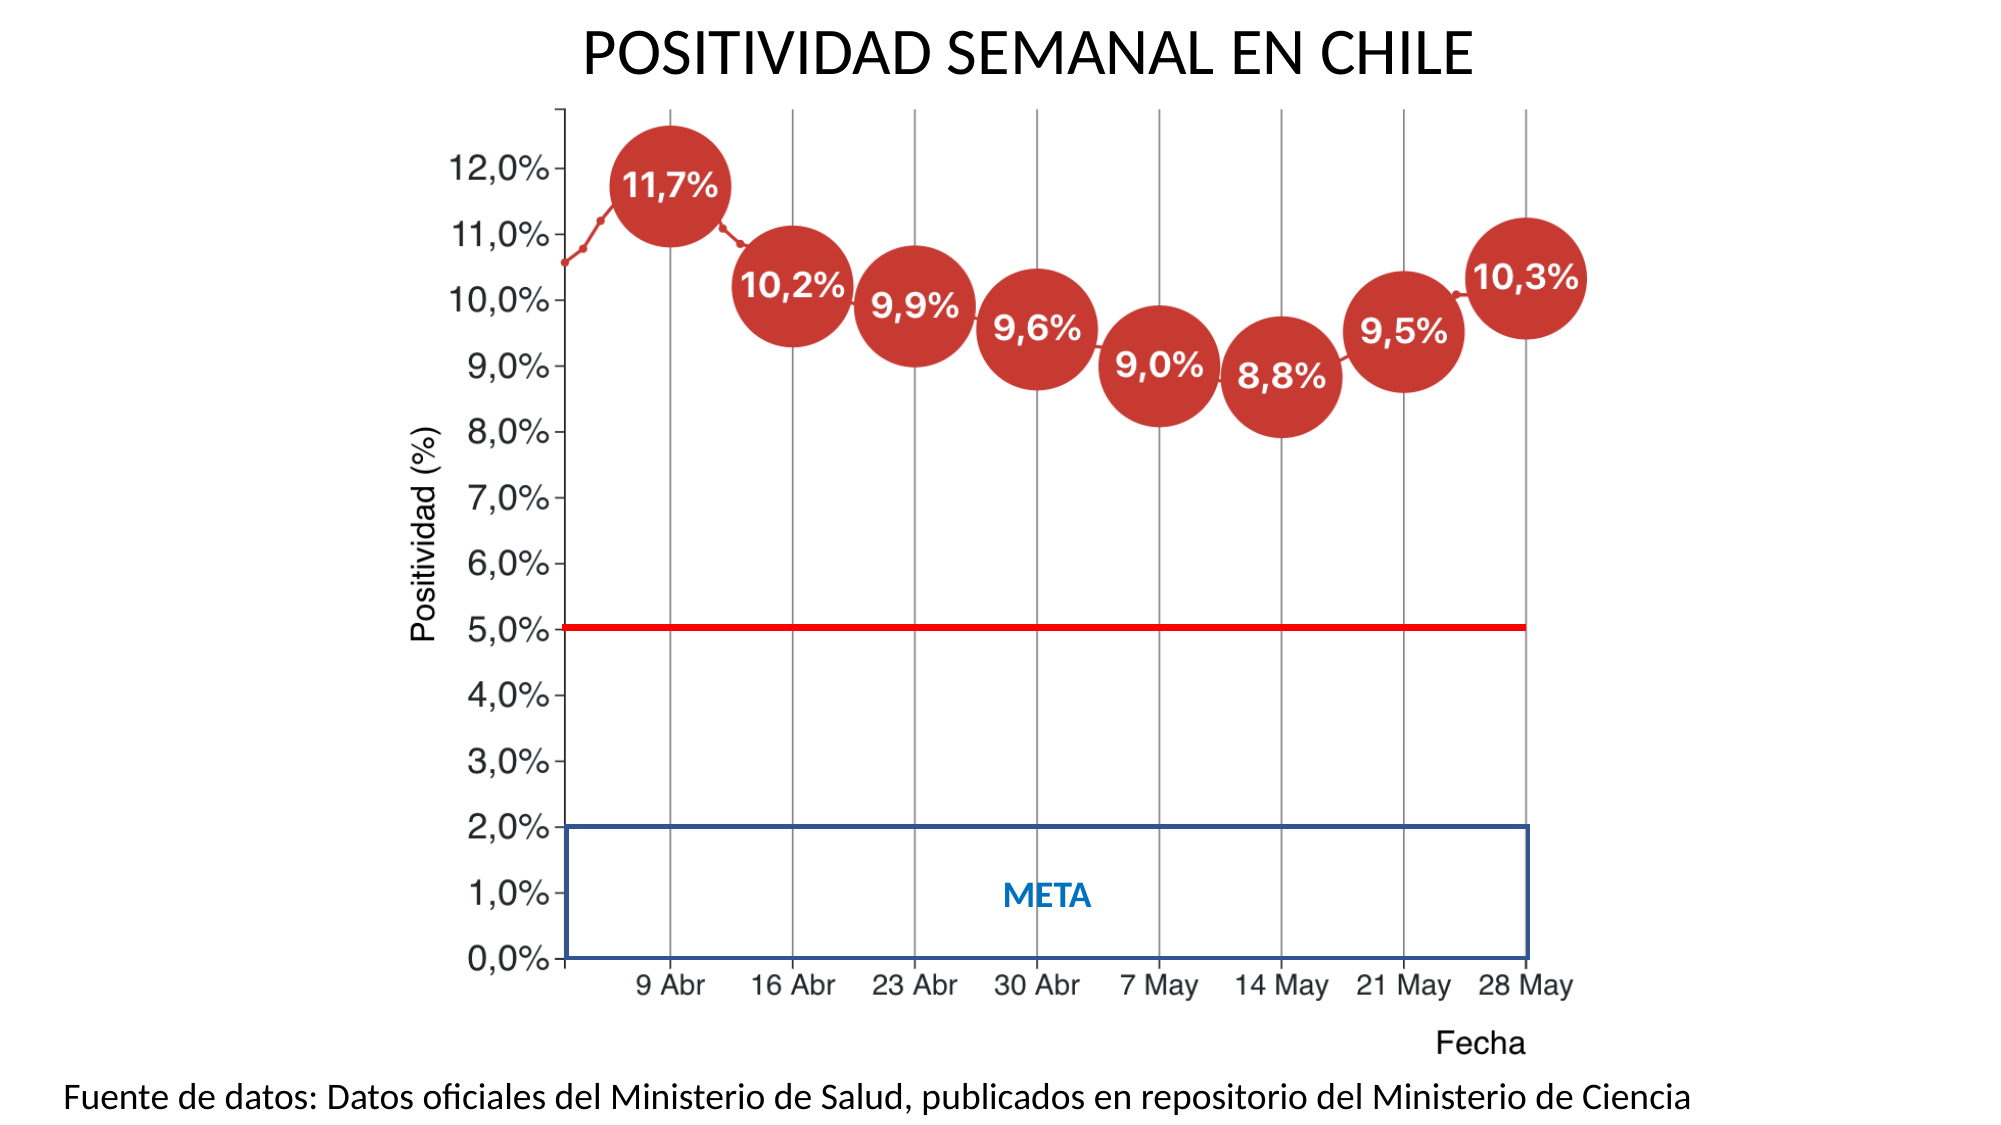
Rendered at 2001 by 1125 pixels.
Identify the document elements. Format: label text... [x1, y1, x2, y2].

picture [379, 95, 1634, 1059]
text_box POSITIVIDAD SEMANAL EN CHILE [567, 0, 1491, 95]
